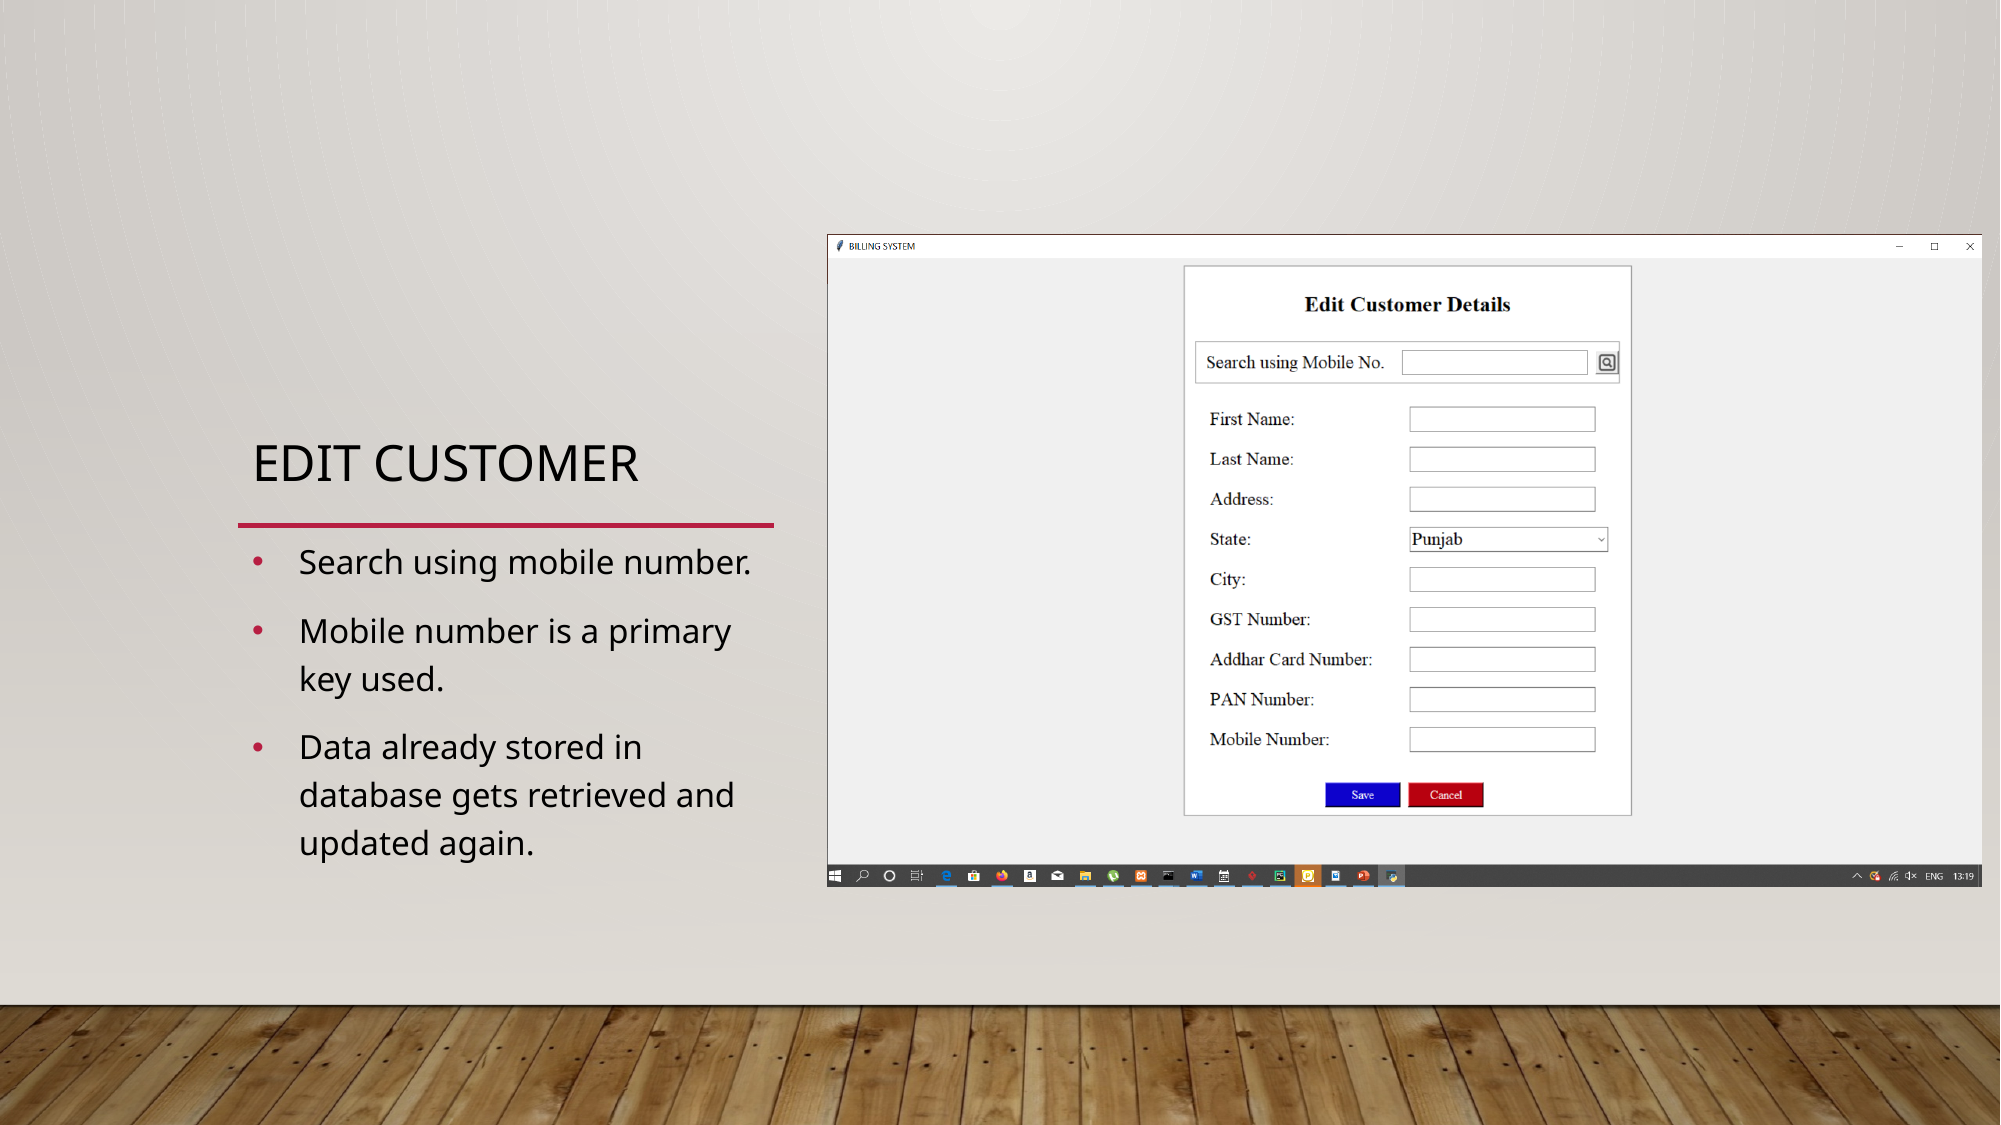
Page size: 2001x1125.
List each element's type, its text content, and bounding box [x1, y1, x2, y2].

list Search using mobile number. Mobile number is a primary key used. Data already stored in database gets retrieved and updated again. [236, 525, 775, 895]
title Edit customer [236, 131, 774, 500]
picture [0, 1005, 2000, 1125]
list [827, 234, 1982, 887]
